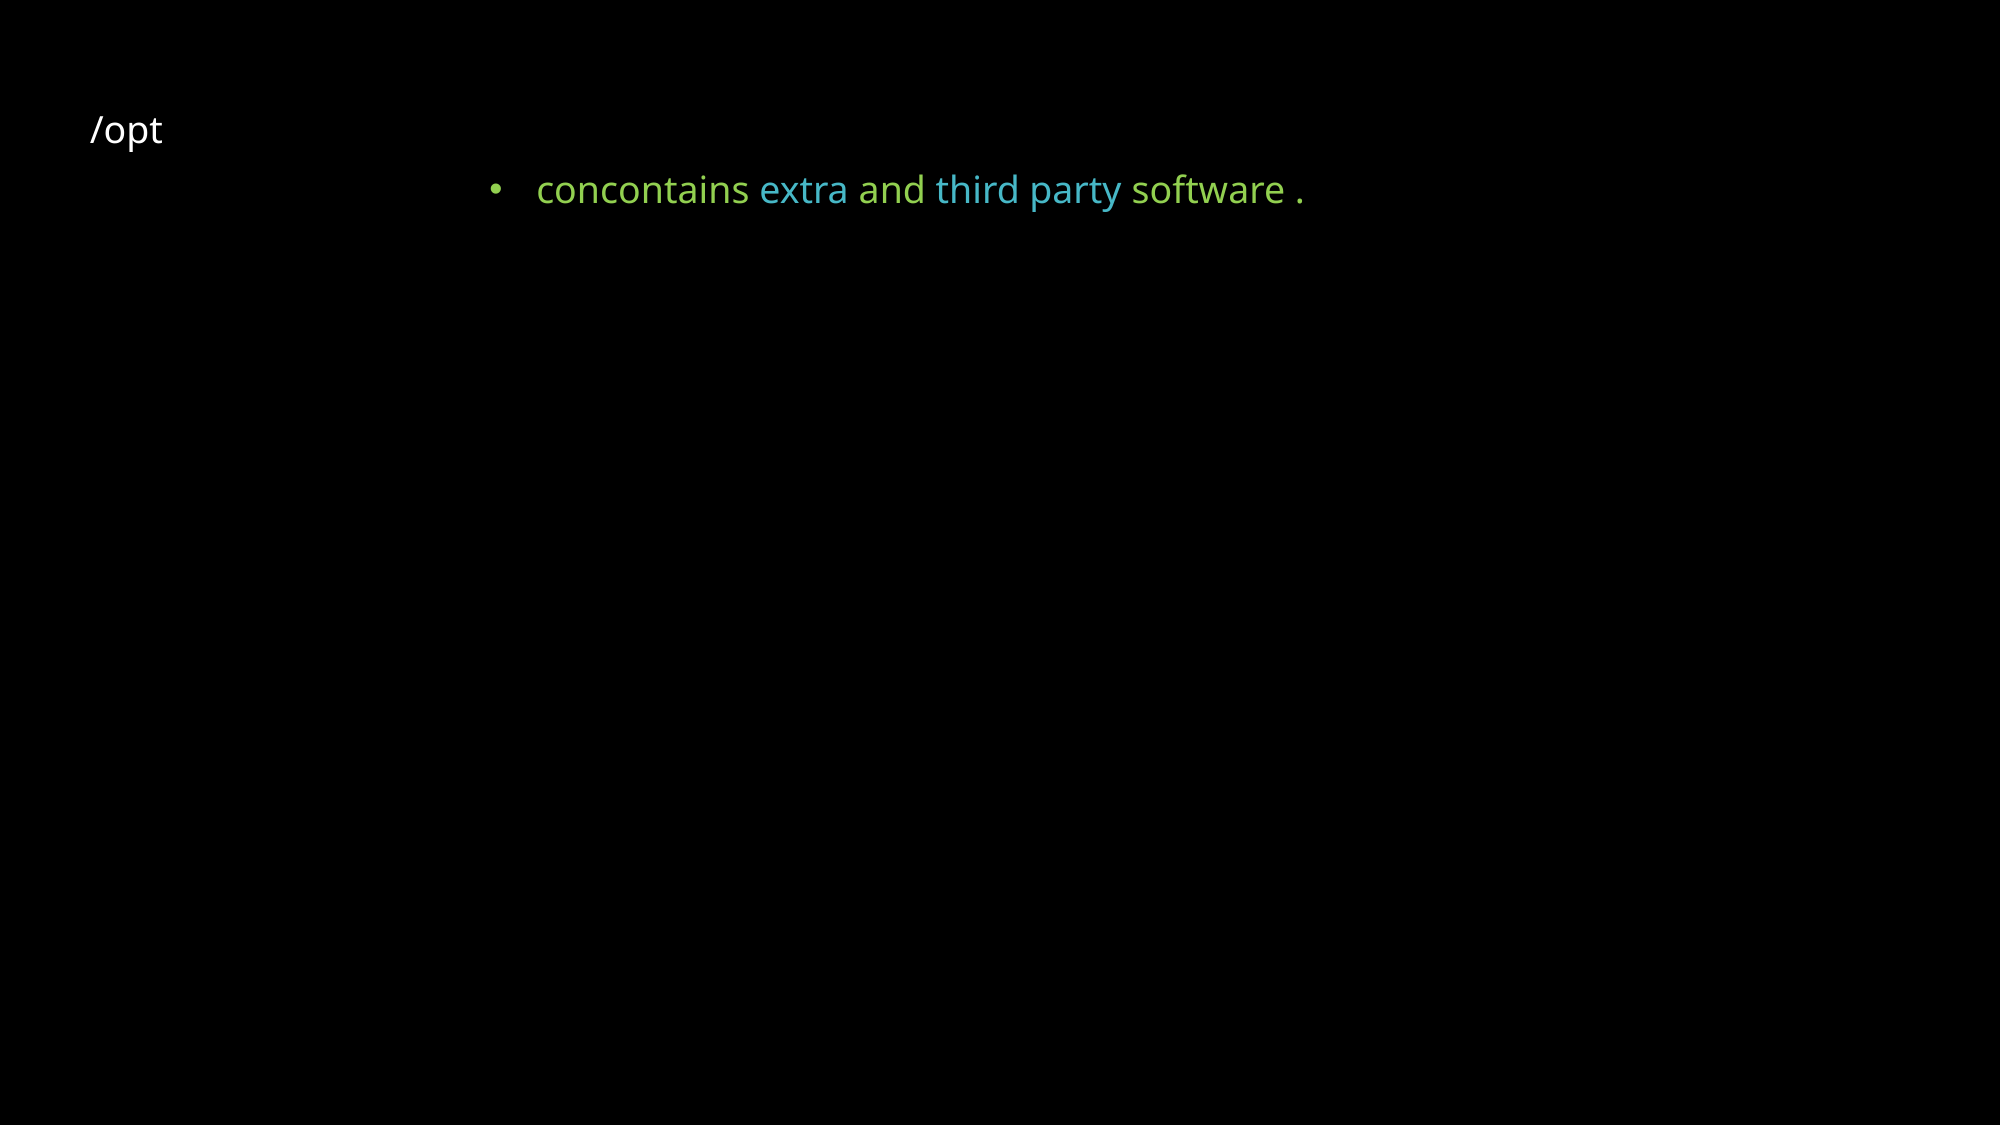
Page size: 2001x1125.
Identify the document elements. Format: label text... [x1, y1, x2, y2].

text_box concontains extra and third party software . [474, 158, 1320, 219]
text_box /opt [75, 98, 500, 159]
